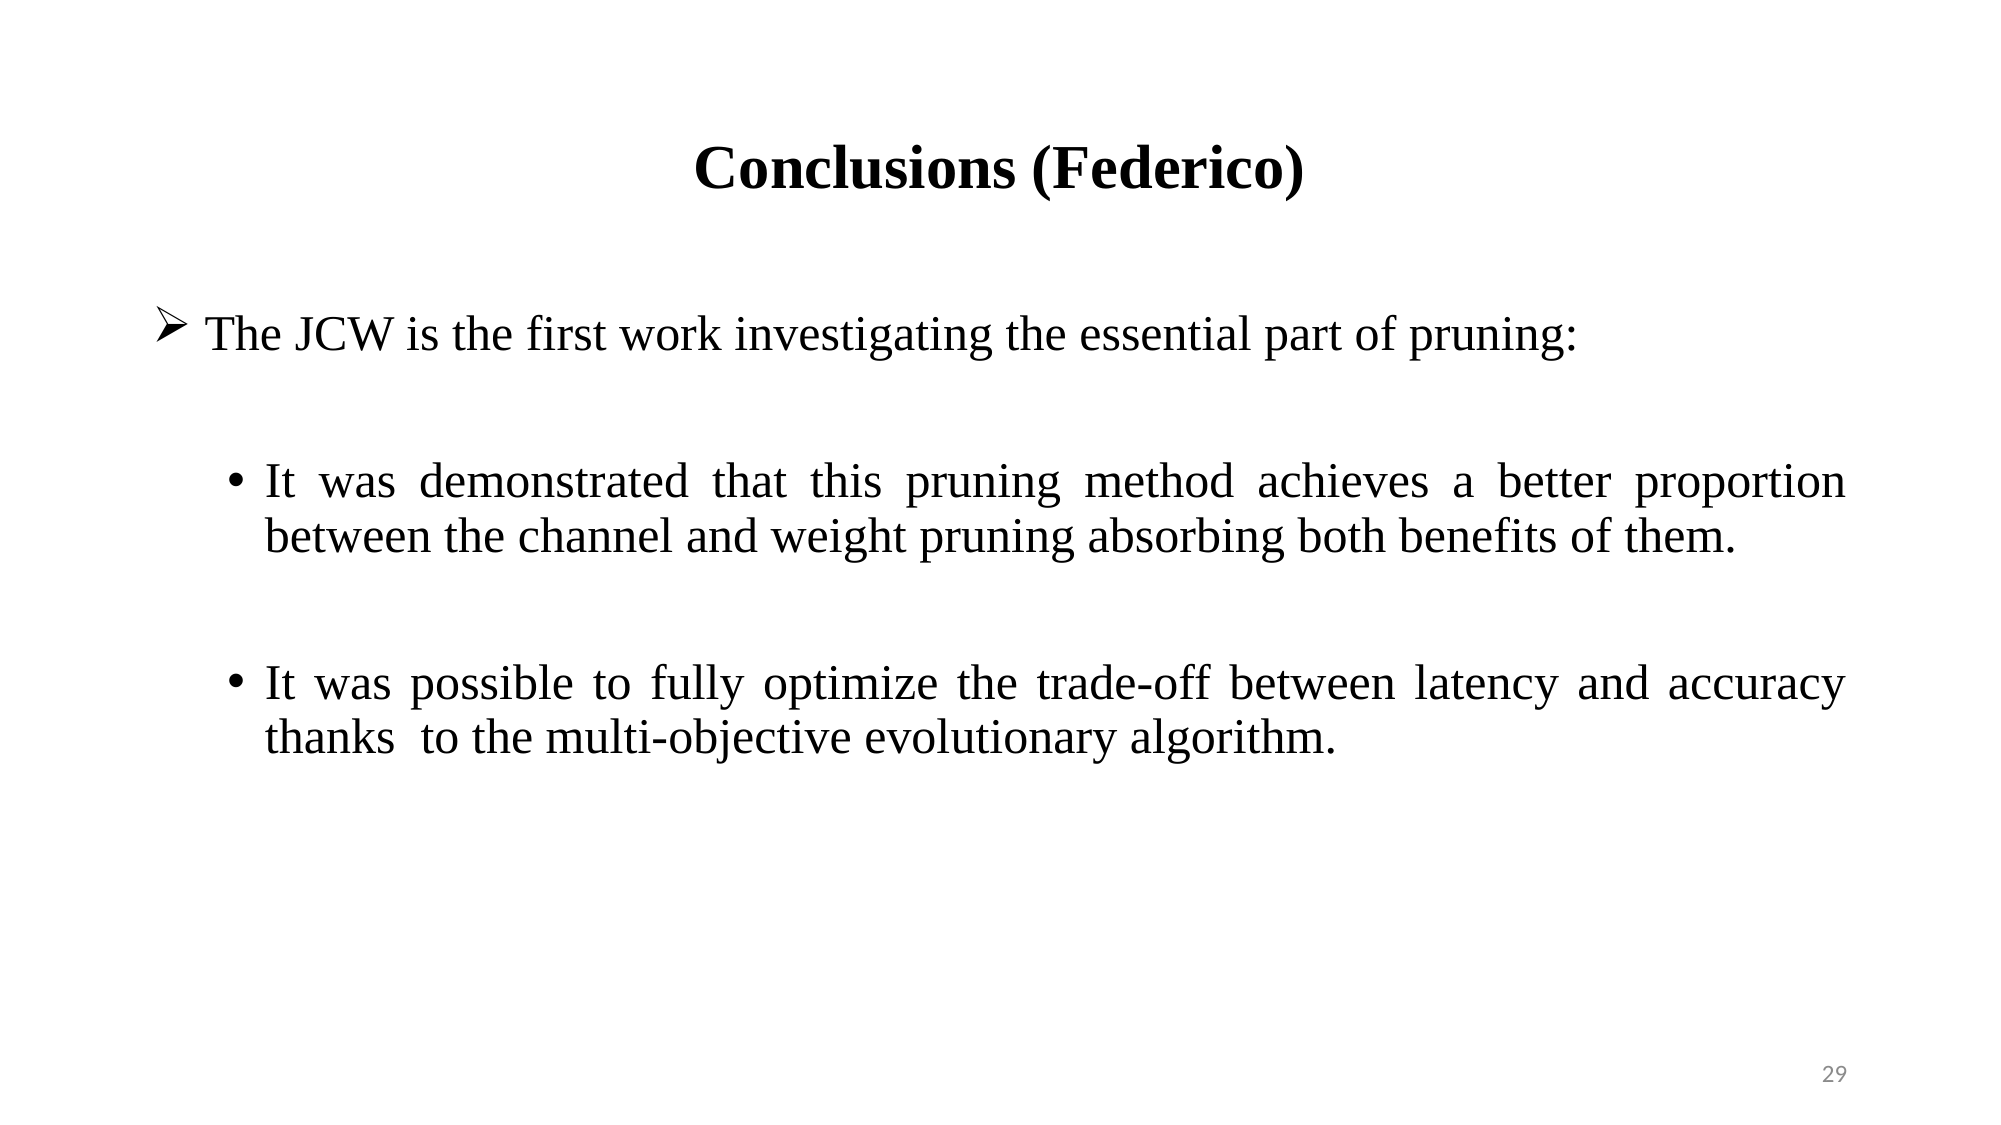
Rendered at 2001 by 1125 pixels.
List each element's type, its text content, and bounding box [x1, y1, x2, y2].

slide_number 29 [1412, 1042, 1863, 1103]
list The JCW is the first work investigating the essential part of pruning: It was demonstrated that this pruning method achieves a better proportion between the channel and weight pruning absorbing both benefits of them. It was possible to fully optimize the trade-off between latency and accuracy thanks to the multi-objective evolutionary algorithm. [137, 299, 1863, 1014]
title Conclusions (Federico) [137, 59, 1863, 278]
